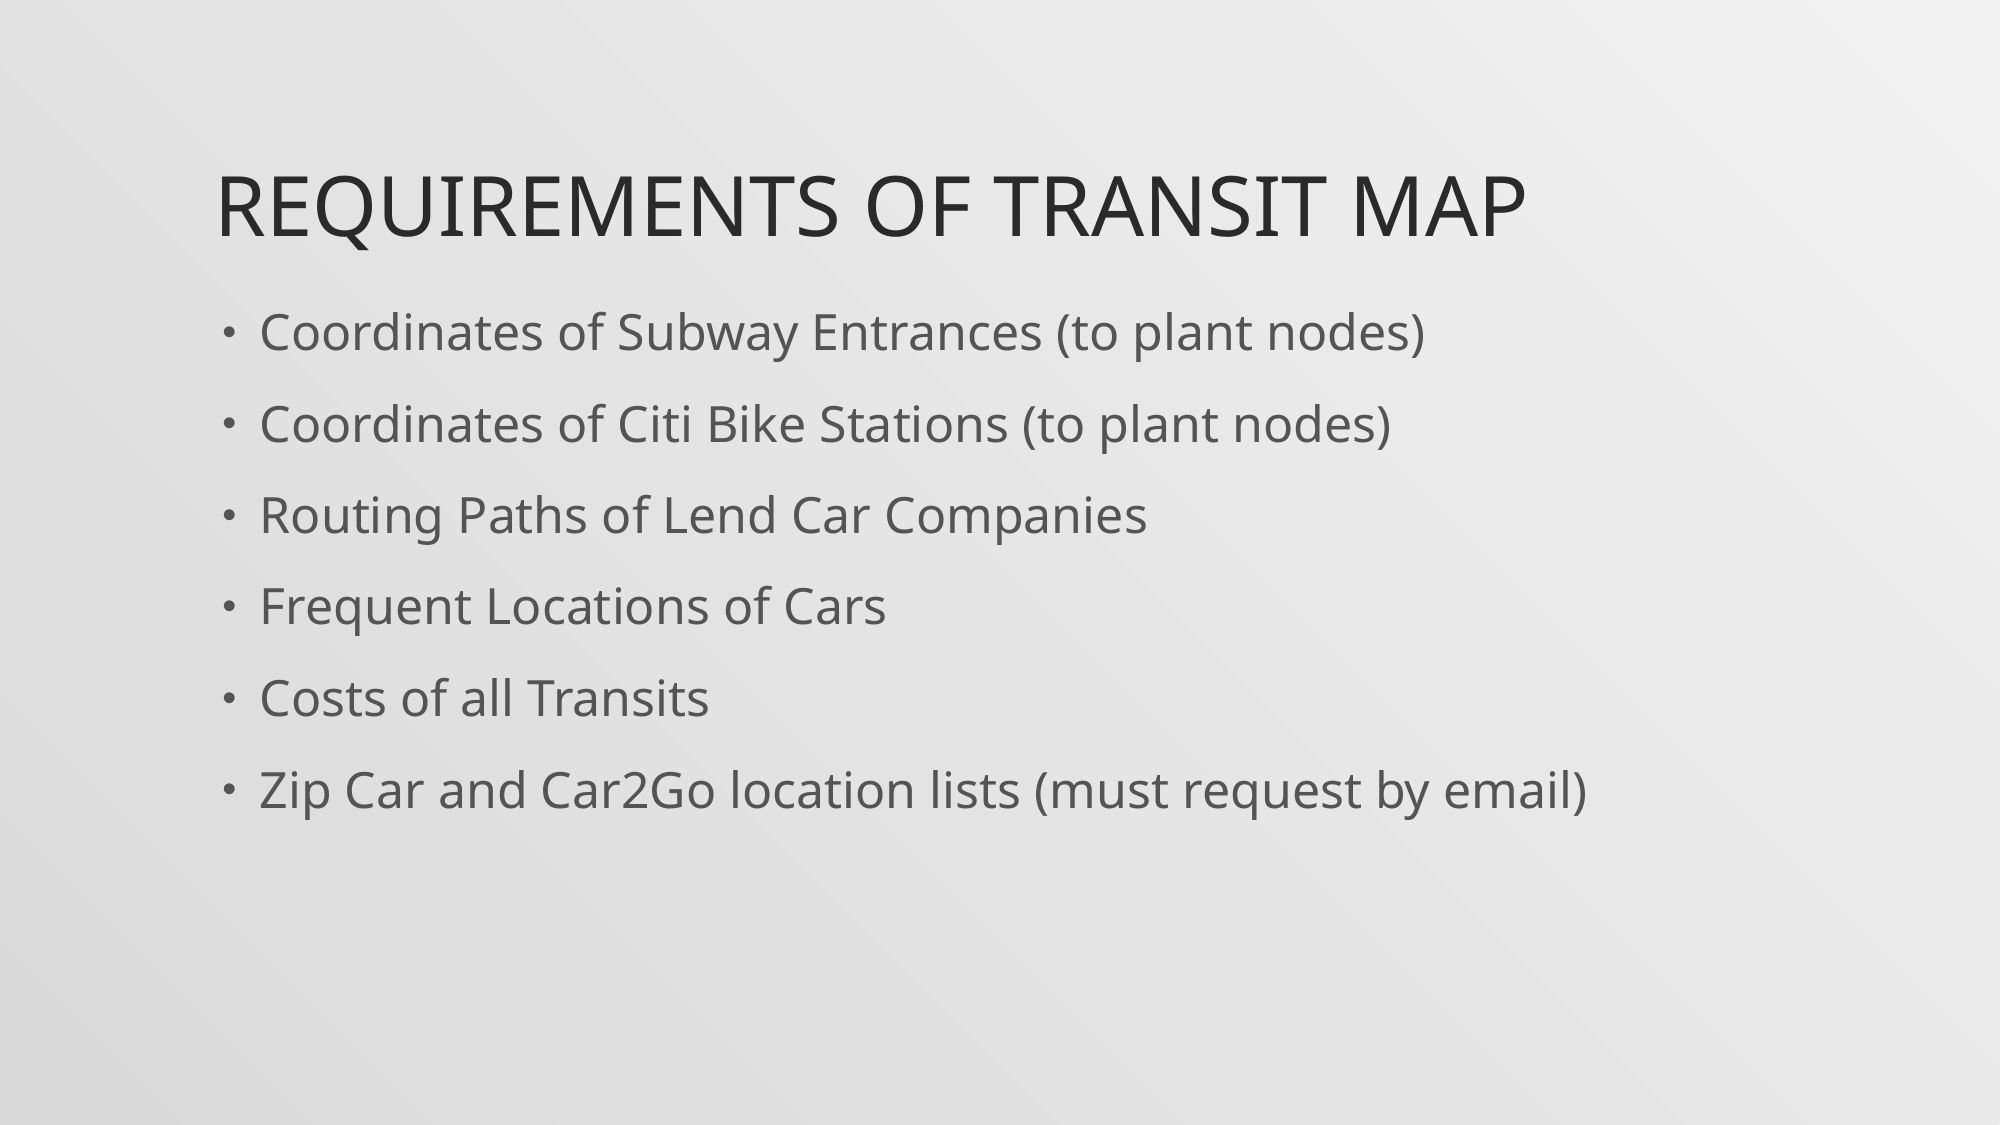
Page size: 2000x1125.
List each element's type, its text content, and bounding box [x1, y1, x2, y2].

list Coordinates of Subway Entrances (to plant nodes) Coordinates of Citi Bike Stations (to plant nodes) Routing Paths of Lend Car Companies Frequent Locations of Cars Costs of all Transits Zip Car and Car2Go location lists (must request by email) [199, 299, 1800, 1013]
title Requirements of transit map [199, 45, 1800, 263]
